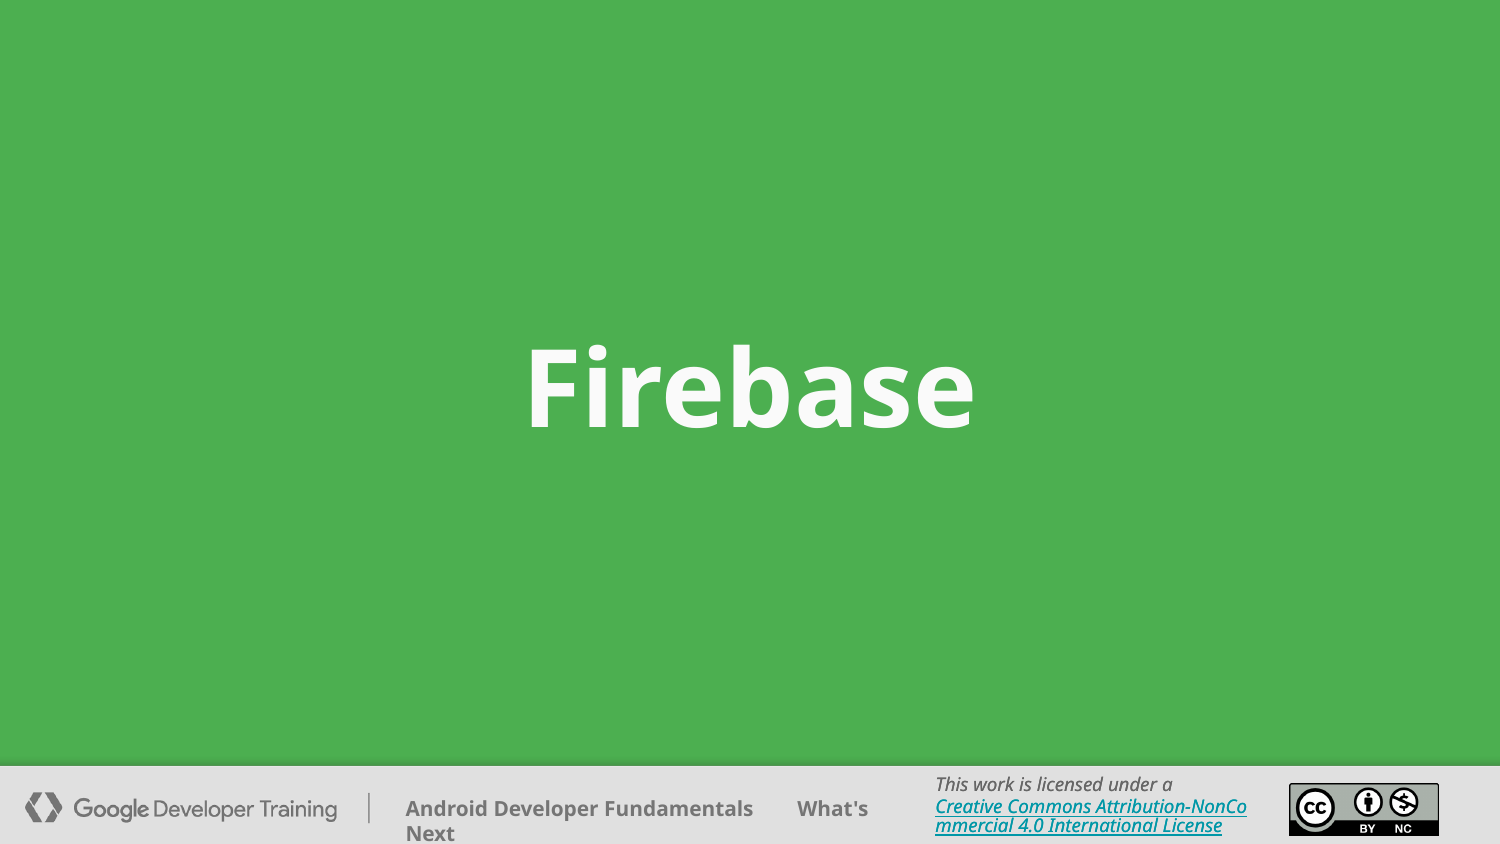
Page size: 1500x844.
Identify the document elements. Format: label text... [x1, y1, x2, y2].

slide_number ‹#› [1389, 777, 1480, 842]
text_box This work is licensed under a Creative Commons Attribution-NonCommercial 4.0 International License [920, 757, 1275, 843]
picture [0, 0, 1500, 844]
title Firebase [51, 127, 1449, 465]
